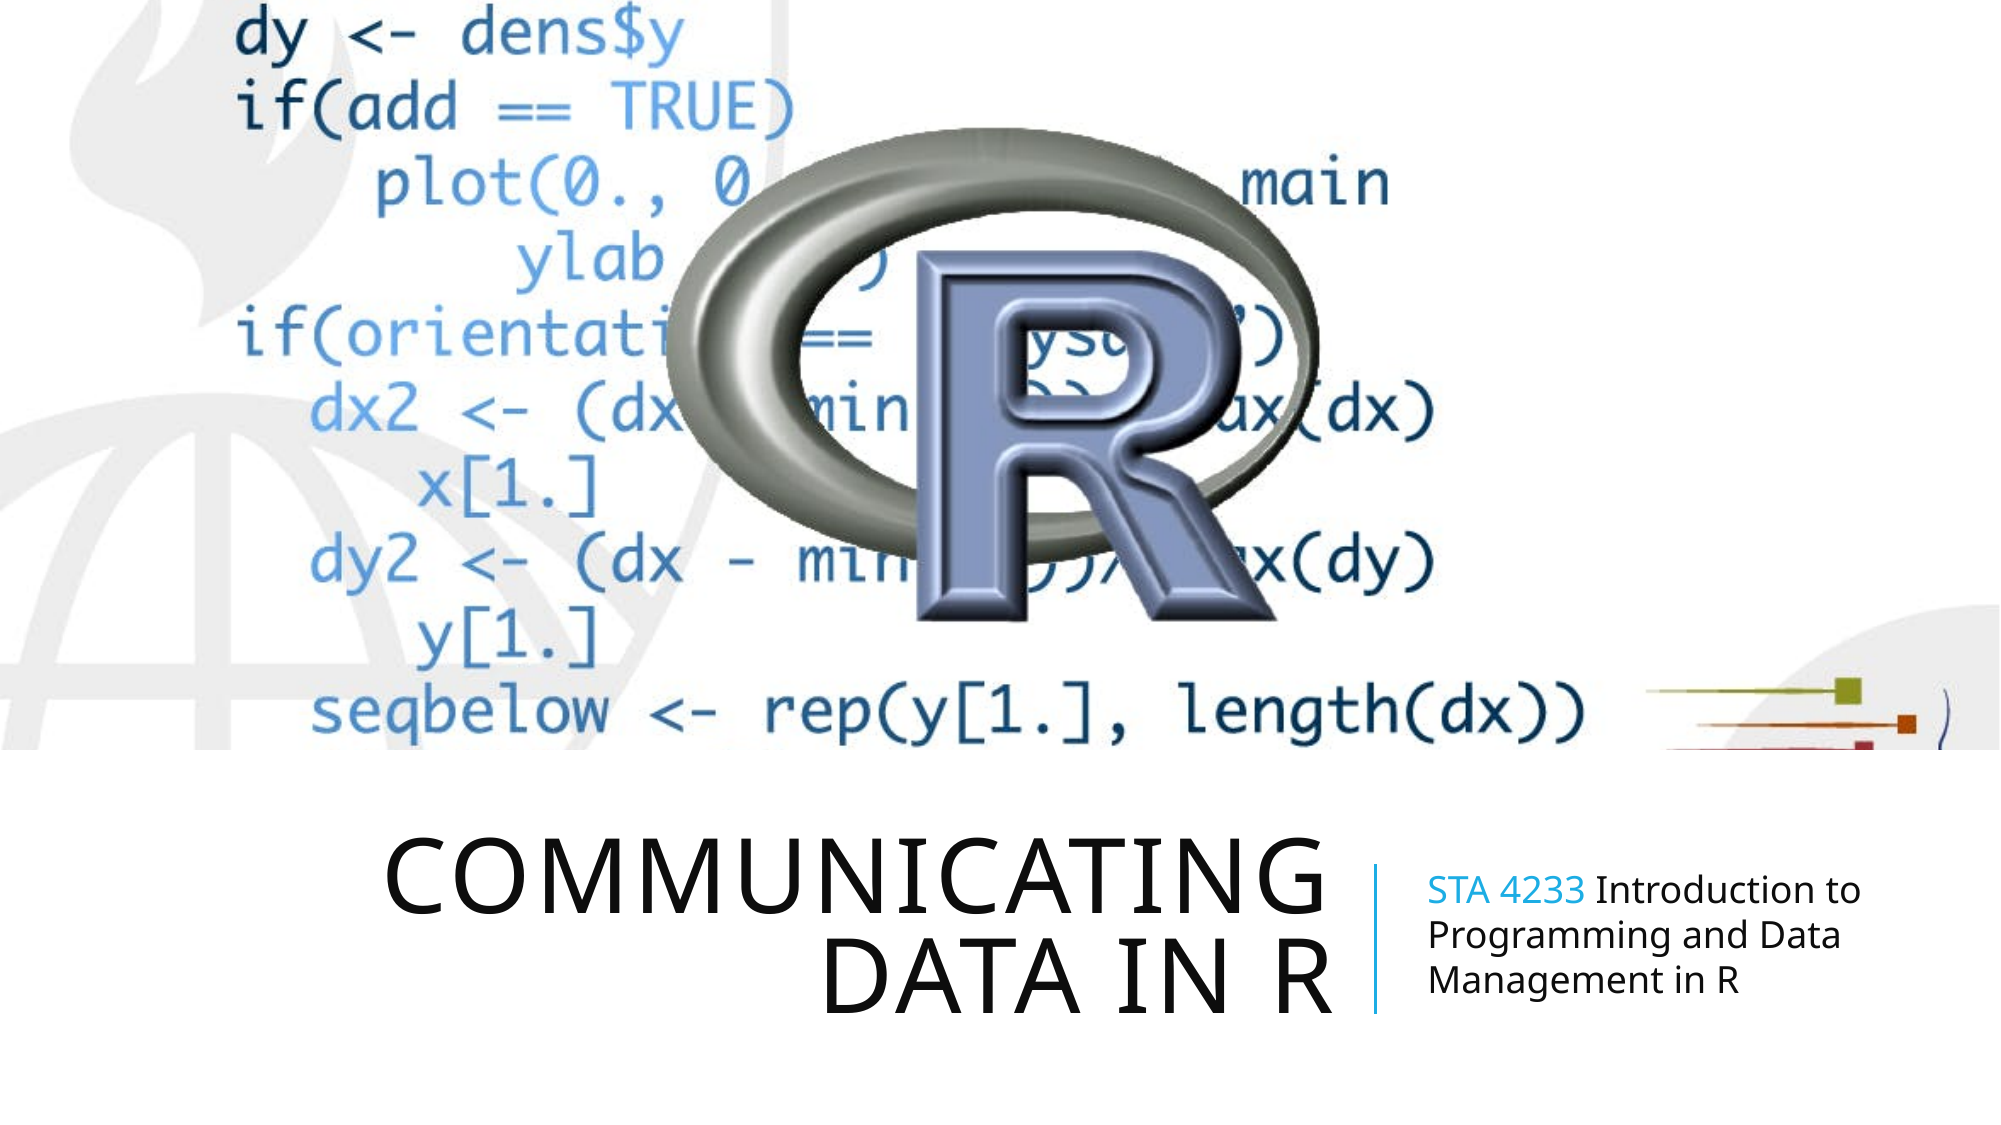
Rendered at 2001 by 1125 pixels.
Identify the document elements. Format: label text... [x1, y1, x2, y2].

picture [0, 0, 2000, 751]
title Communicating Data in R [75, 813, 1350, 1054]
list STA 4233 Introduction to Programming and Data Management in R [1412, 813, 1938, 1054]
